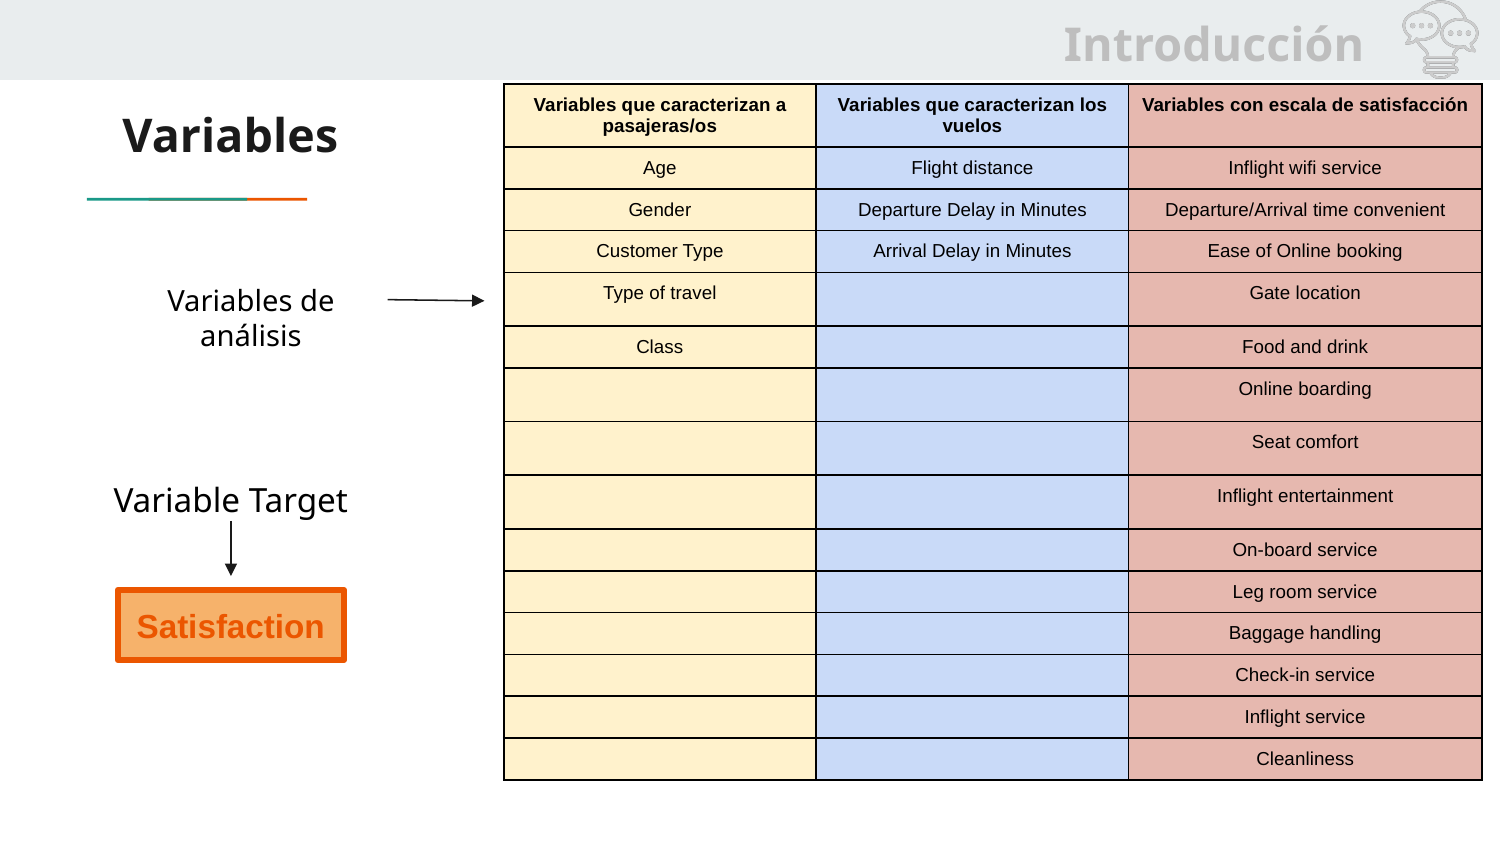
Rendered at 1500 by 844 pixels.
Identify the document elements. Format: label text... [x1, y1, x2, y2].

table_cell Cleanliness [1129, 739, 1481, 779]
table_cell Flight distance [817, 148, 1128, 188]
picture [1400, 0, 1481, 80]
table_cell [817, 572, 1128, 612]
table_cell Food and drink [1129, 327, 1481, 367]
table_cell [505, 369, 815, 421]
table_cell [817, 697, 1128, 737]
table_cell [505, 476, 815, 528]
table_cell Departure/Arrival time convenient [1129, 190, 1481, 230]
table_cell [817, 327, 1128, 367]
table_cell On-board service [1129, 530, 1481, 570]
text_box Variables de análisis [98, 267, 403, 368]
table_cell Gate location [1129, 273, 1481, 325]
table_cell [817, 273, 1128, 325]
table_cell Gender [505, 190, 815, 230]
table_cell [817, 739, 1128, 779]
table_cell Inflight service [1129, 697, 1481, 737]
table_cell Customer Type [505, 231, 815, 272]
table_cell Seat comfort [1129, 422, 1481, 474]
table_cell Departure Delay in Minutes [817, 190, 1128, 230]
text_box Satisfaction [117, 590, 344, 660]
table_cell [817, 422, 1128, 474]
table_cell [817, 530, 1128, 570]
table_cell [817, 655, 1128, 695]
table_cell Leg room service [1129, 572, 1481, 612]
table_cell Check-in service [1129, 655, 1481, 695]
table_cell Arrival Delay in Minutes [817, 231, 1128, 272]
table_cell [505, 530, 815, 570]
table_cell [505, 572, 815, 612]
table_cell Inflight entertainment [1129, 476, 1481, 528]
title Introducción [1031, 0, 1398, 80]
table_cell Class [505, 327, 815, 367]
table_cell [505, 613, 815, 654]
table_header Variables con escala de satisfacción [1129, 85, 1481, 146]
table_cell [505, 422, 815, 474]
title Variables [107, 91, 355, 179]
table_cell [505, 739, 815, 779]
table_cell Type of travel [505, 273, 815, 325]
table_cell [505, 655, 815, 695]
table_cell [505, 697, 815, 737]
table_header Variables que caracterizan los vuelos [817, 85, 1128, 146]
table_cell Online boarding [1129, 369, 1481, 421]
table_cell [817, 369, 1128, 421]
table_cell Baggage handling [1129, 613, 1481, 654]
table_cell Inflight wifi service [1129, 148, 1481, 188]
table_cell Age [505, 148, 815, 188]
text_box Variable Target [58, 464, 403, 534]
table_cell [817, 476, 1128, 528]
table_cell [817, 613, 1128, 654]
table_cell Ease of Online booking [1129, 231, 1481, 272]
table_header Variables que caracterizan a pasajeras/os [505, 85, 815, 146]
